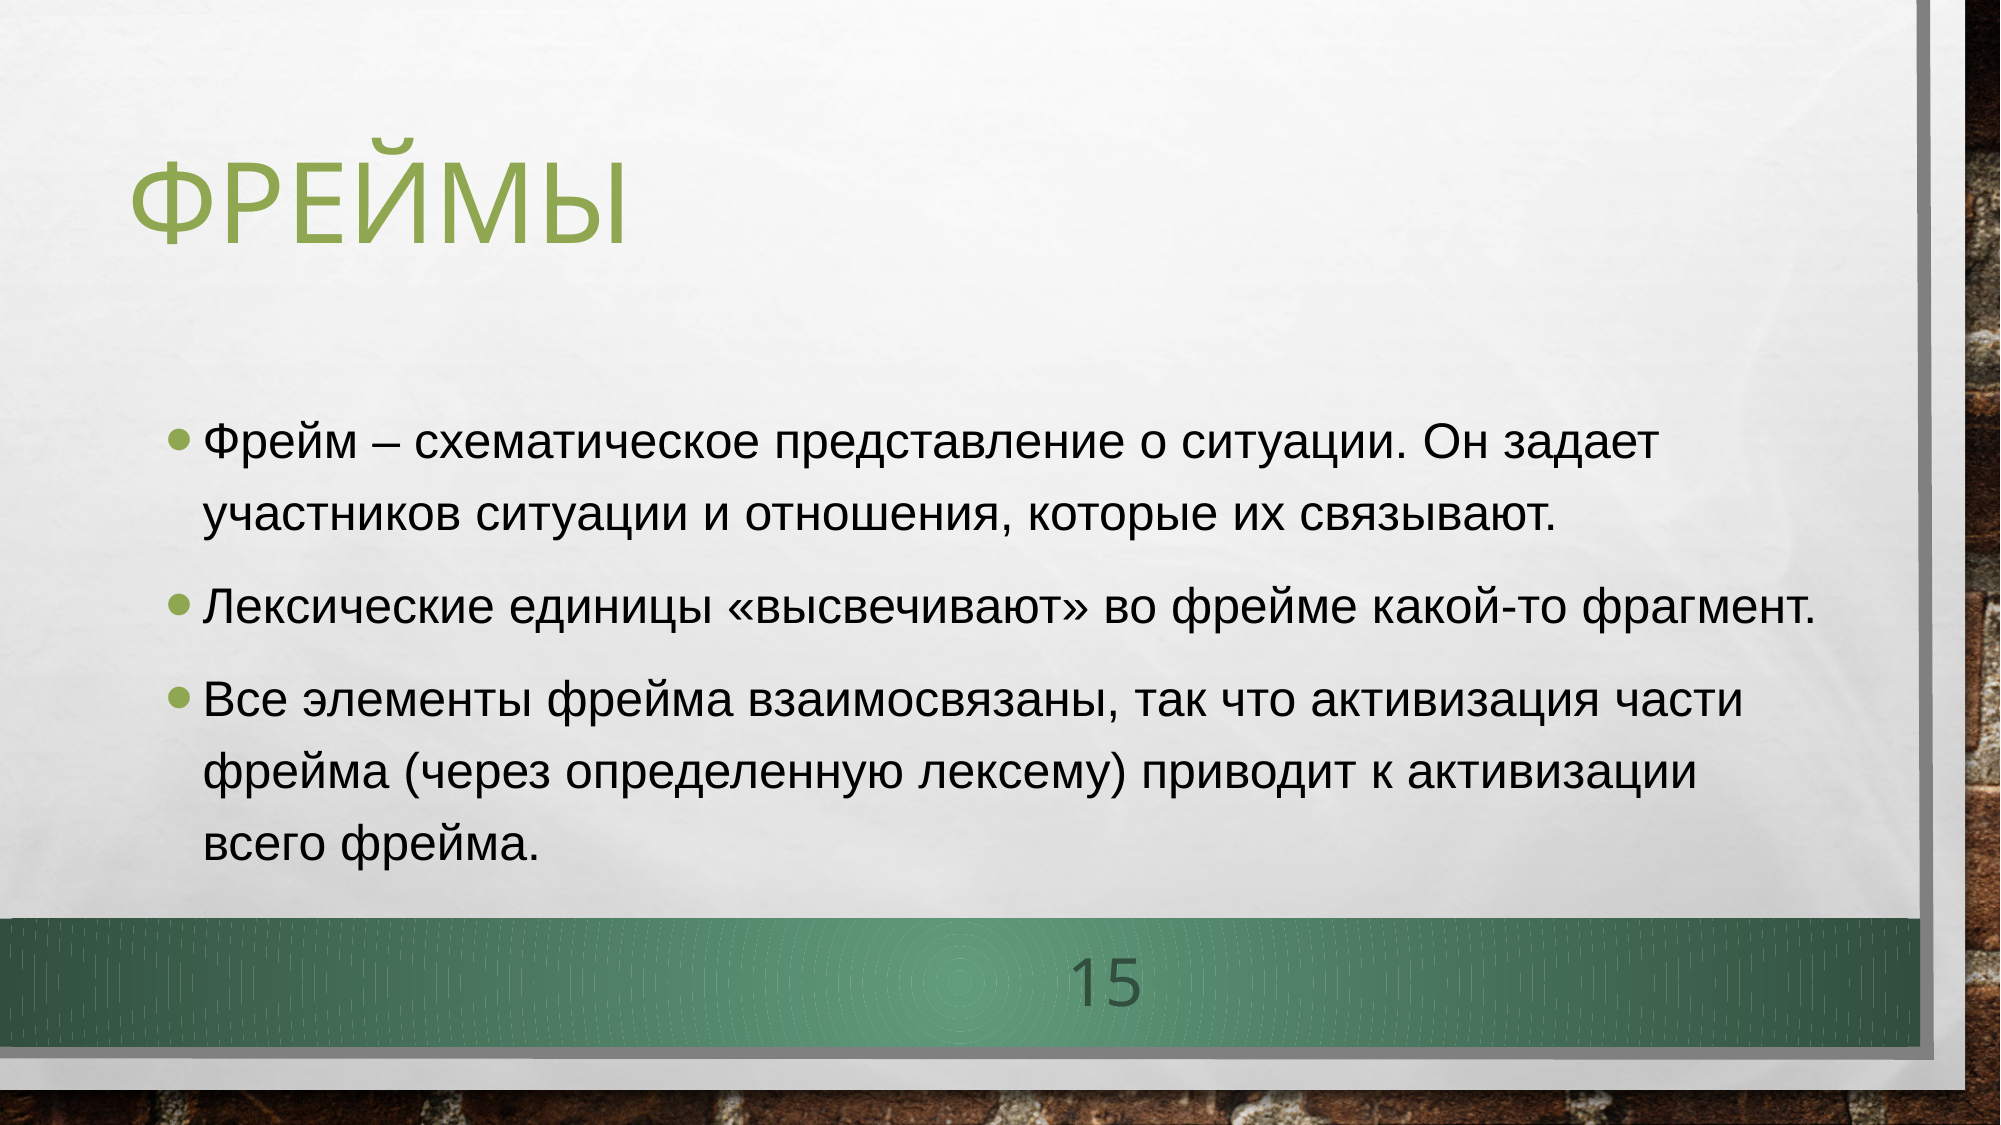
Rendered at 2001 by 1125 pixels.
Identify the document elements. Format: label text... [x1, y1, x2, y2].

picture [0, 0, 2000, 1125]
slide_number 15 [1031, 944, 1181, 1027]
list Фрейм – схематическое представление о ситуации. Он задает участников ситуации и отношения, которые их связывают. Лексические единицы «высвечивают» во фрейме какой-то фрагмент. Все элементы фрейма взаимосвязаны, так что активизация части фрейма (через определенную лексему) приводит к активизации всего фрейма. [150, 262, 1840, 1005]
title Фреймы [112, 112, 1818, 302]
